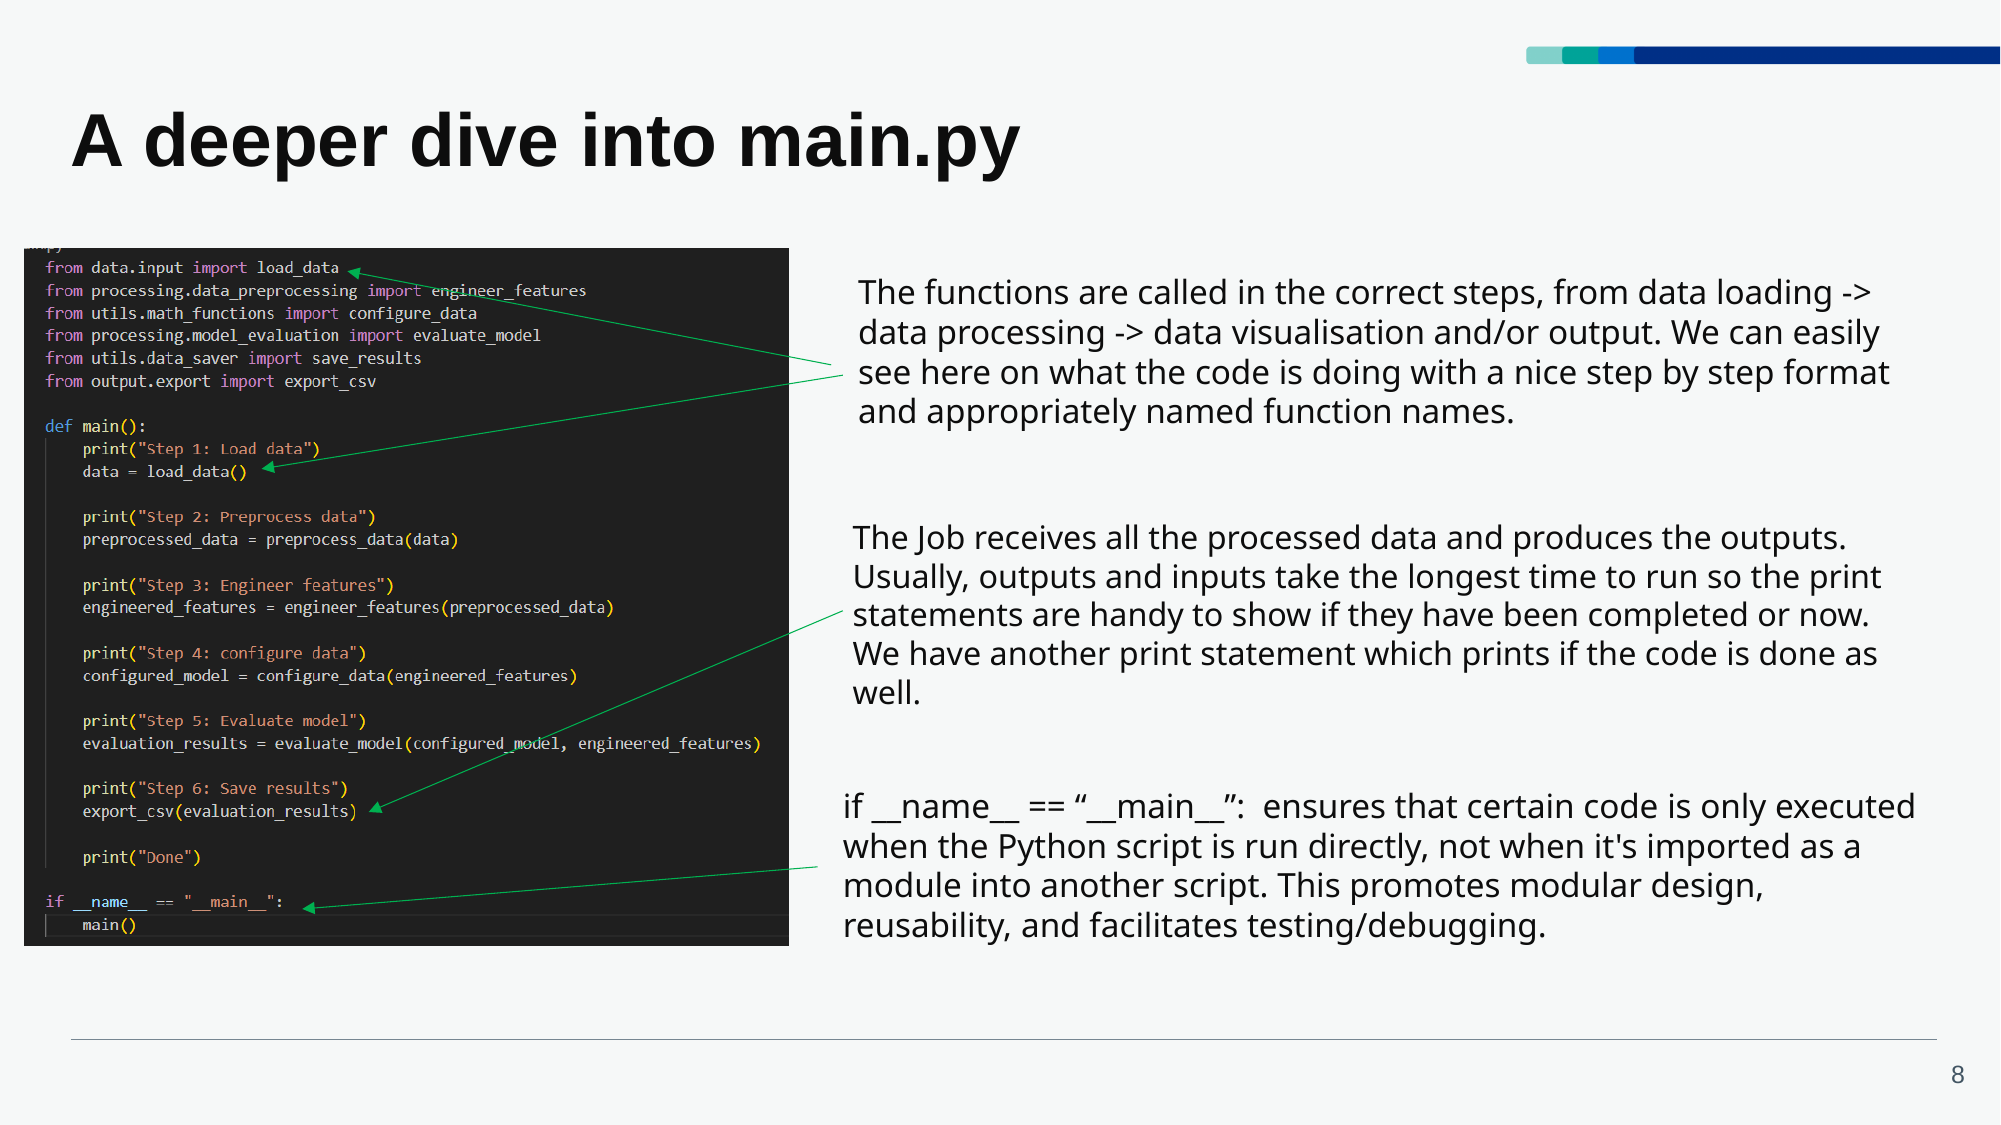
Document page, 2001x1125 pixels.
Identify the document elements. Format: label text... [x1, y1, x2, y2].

text_box The Job receives all the processed data and produces the outputs. Usually, outputs and inputs take the longest time to run so the print statements are handy to show if they have been completed or now. We have another print statement which prints if the code is done as well. [852, 517, 1924, 712]
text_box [261, 375, 843, 469]
text_box The functions are called in the correct steps, from data loading -> data processing -> data visualisation and/or output. We can easily see here on what the code is doing with a nice step by step format and appropriately named function names. [858, 271, 1930, 466]
list if __name__ == “__main__”: ensures that certain code is only executed when the Python script is run directly, not when it's imported as a module into another script. This promotes modular design, reusability, and facilitates testing/debugging. [842, 784, 1930, 980]
title A deeper dive into main.py [70, 70, 1942, 213]
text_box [347, 271, 832, 365]
picture [24, 248, 789, 946]
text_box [302, 866, 818, 909]
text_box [368, 610, 843, 812]
picture [1513, 41, 2001, 71]
